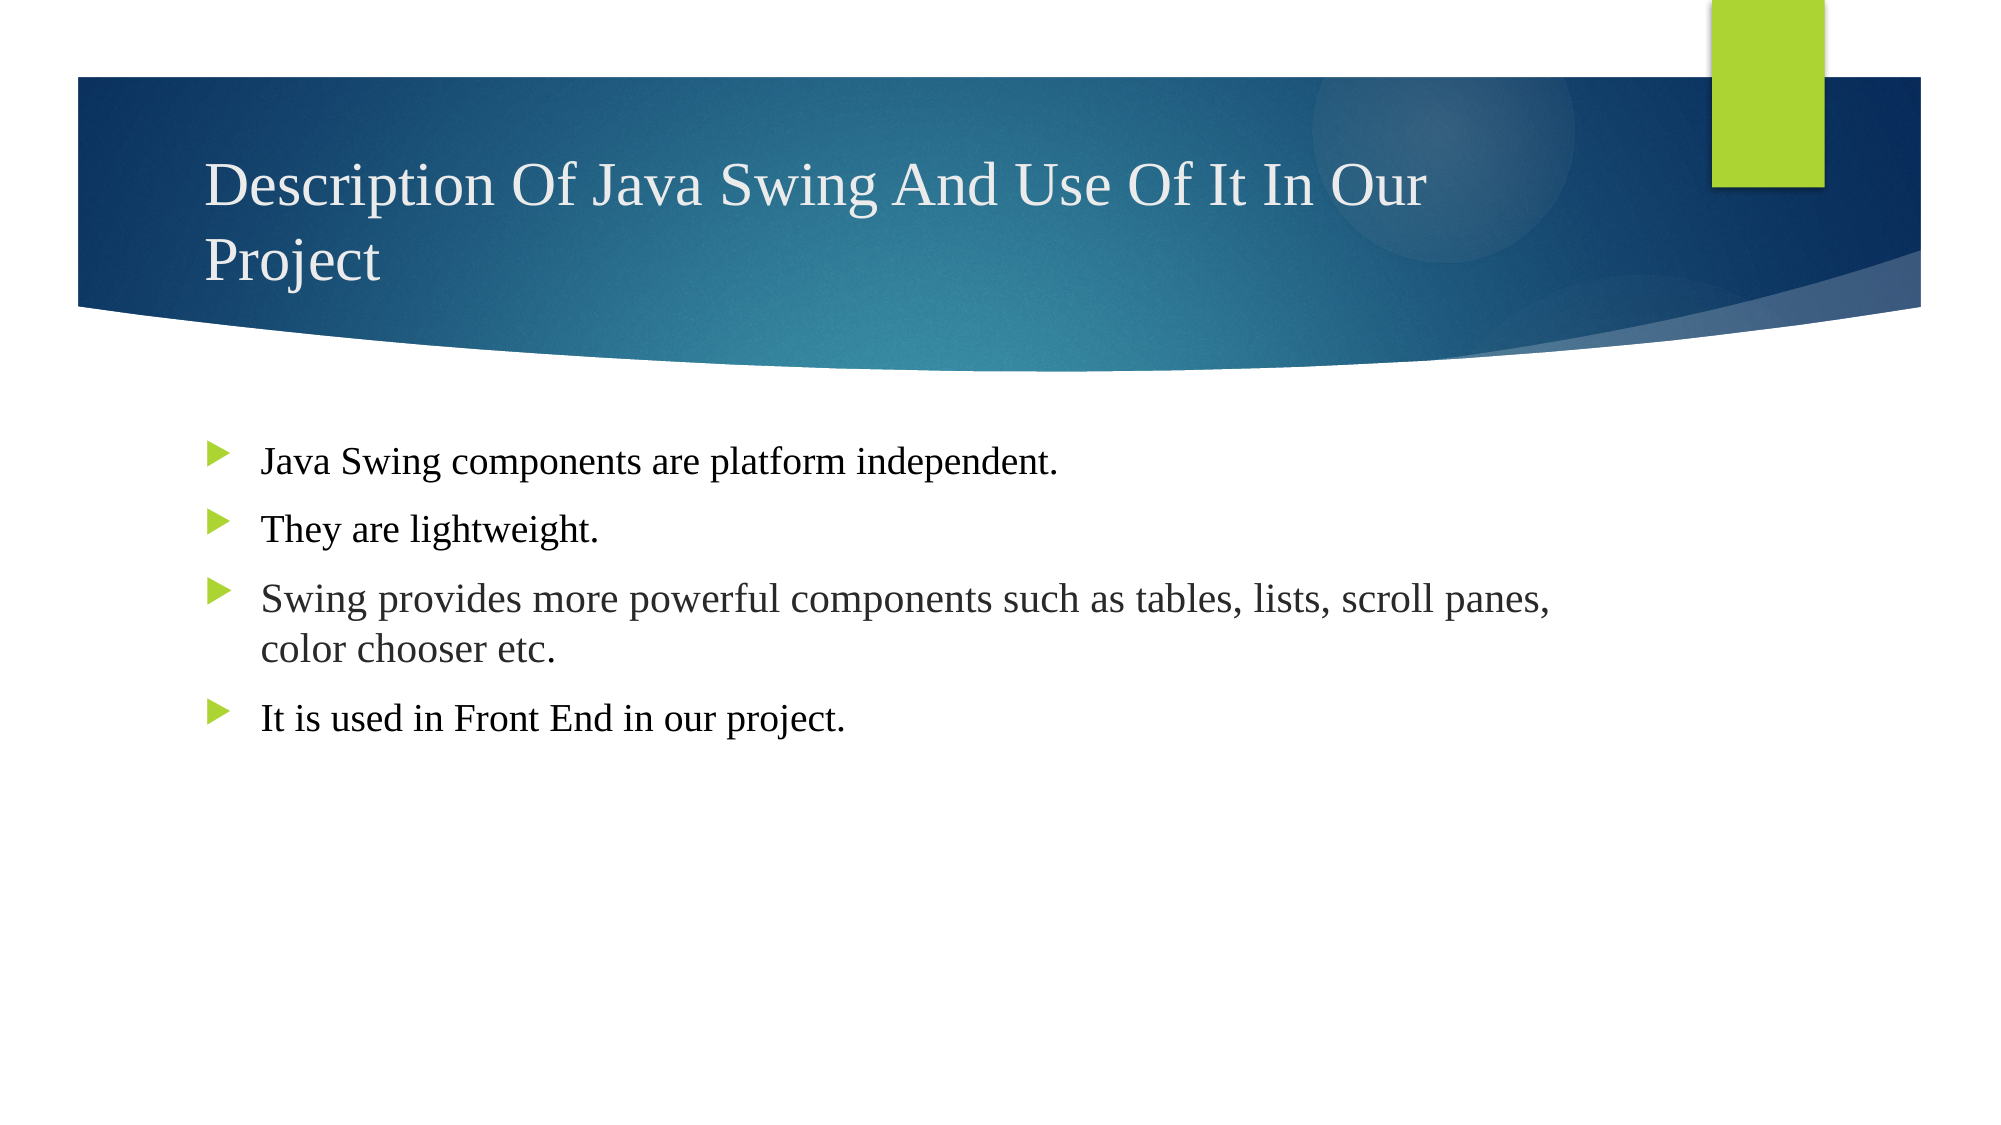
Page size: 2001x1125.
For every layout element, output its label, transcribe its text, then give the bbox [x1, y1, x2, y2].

title Description Of Java Swing And Use Of It In Our Project [189, 159, 1627, 276]
list Java Swing components are platform independent. They are lightweight. Swing provides more powerful components such as tables, lists, scroll panes, color chooser etc. It is used in Front End in our project. [189, 427, 1627, 988]
